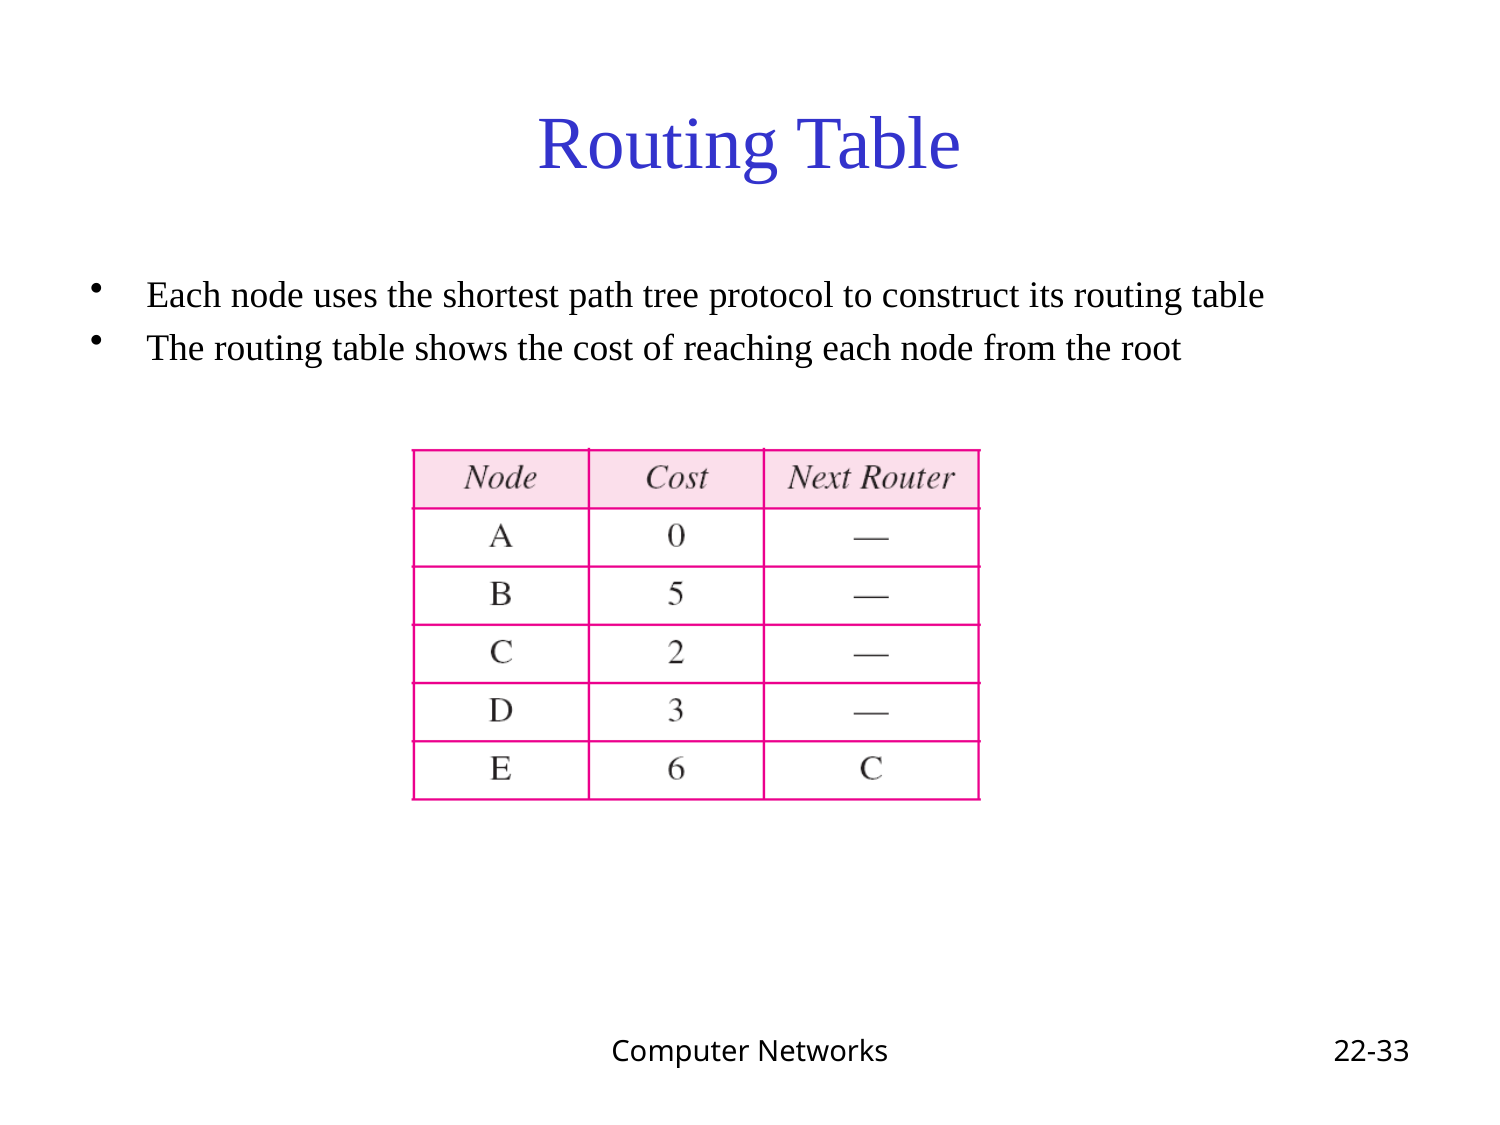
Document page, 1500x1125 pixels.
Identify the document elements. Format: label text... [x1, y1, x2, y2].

title Routing Table [75, 45, 1425, 233]
slide_number 22-33 [1074, 1024, 1426, 1103]
list Each node uses the shortest path tree protocol to construct its routing table The routing table shows the cost of reaching each node from the root [75, 262, 1425, 481]
picture [386, 427, 1008, 809]
footer Computer Networks [512, 1024, 988, 1103]
